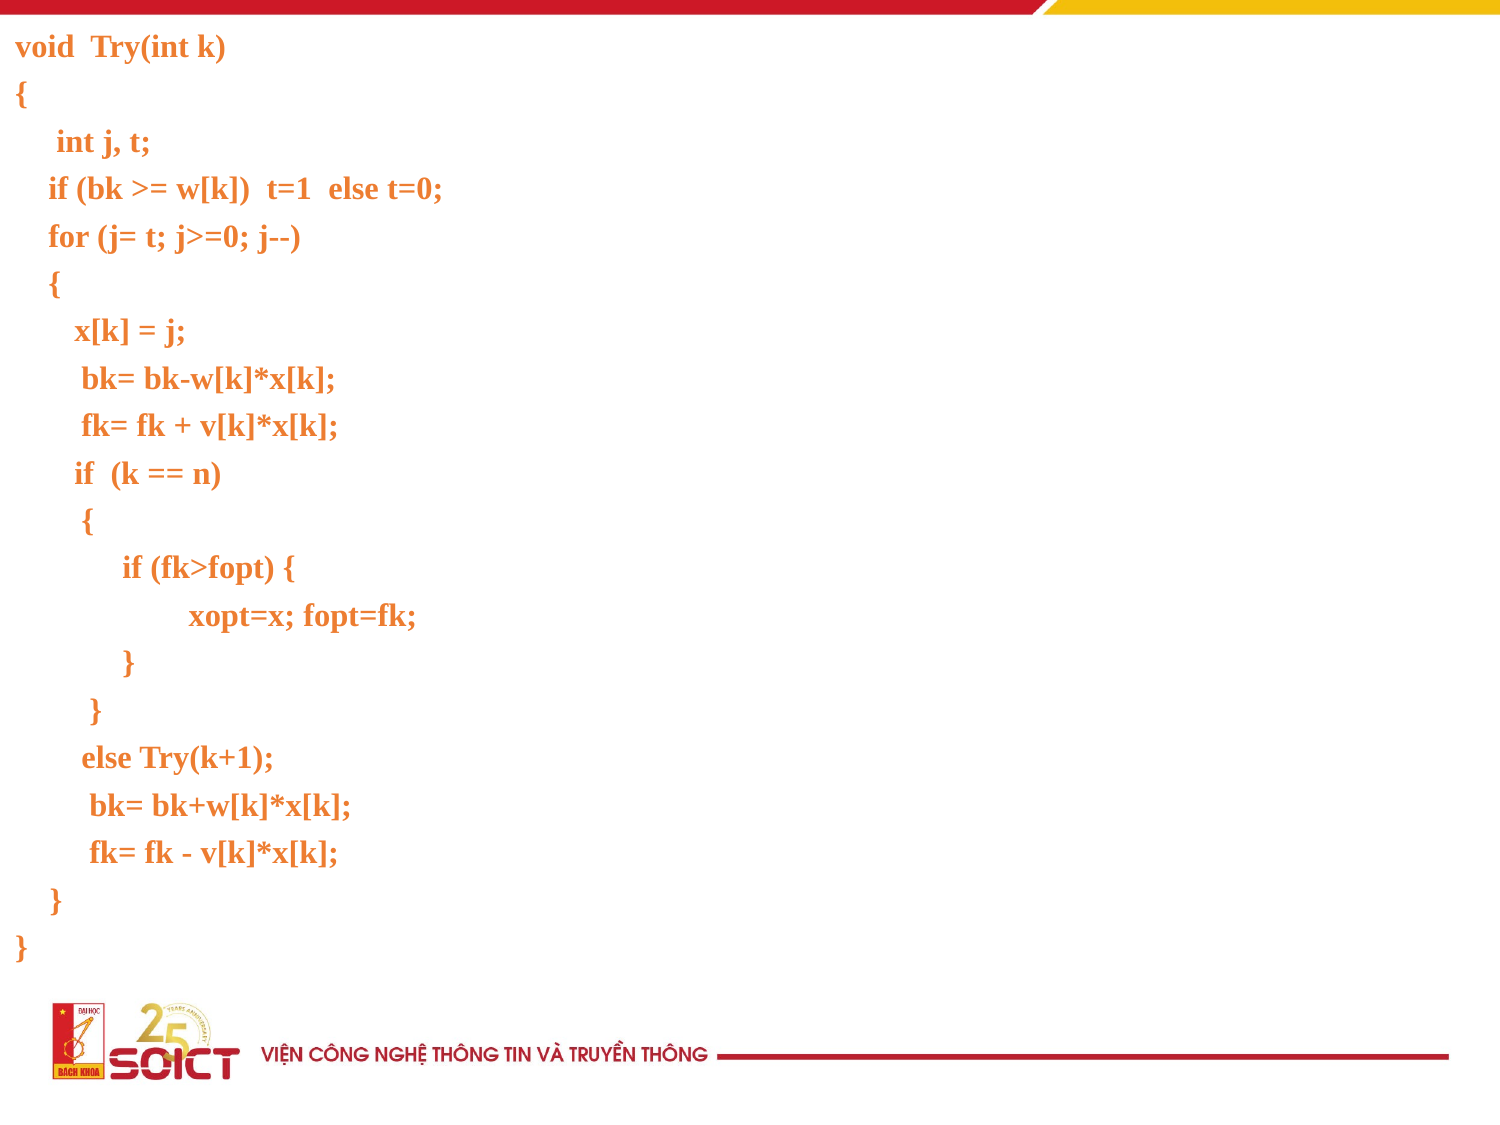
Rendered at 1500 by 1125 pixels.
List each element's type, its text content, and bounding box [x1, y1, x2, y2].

picture [0, 0, 1500, 1125]
list void Try(int k) { int j, t; if (bk >= w[k]) t=1 else t=0; for (j= t; j>=0; j--) { x[k] = j; bk= bk-w[k]*x[k]; fk= fk + v[k]*x[k]; if (k == n) { if (fk>fopt) { xopt=x; fopt=fk; } } else Try(k+1); bk= bk+w[k]*x[k]; fk= fk - v[k]*x[k]; } } [0, 24, 776, 975]
